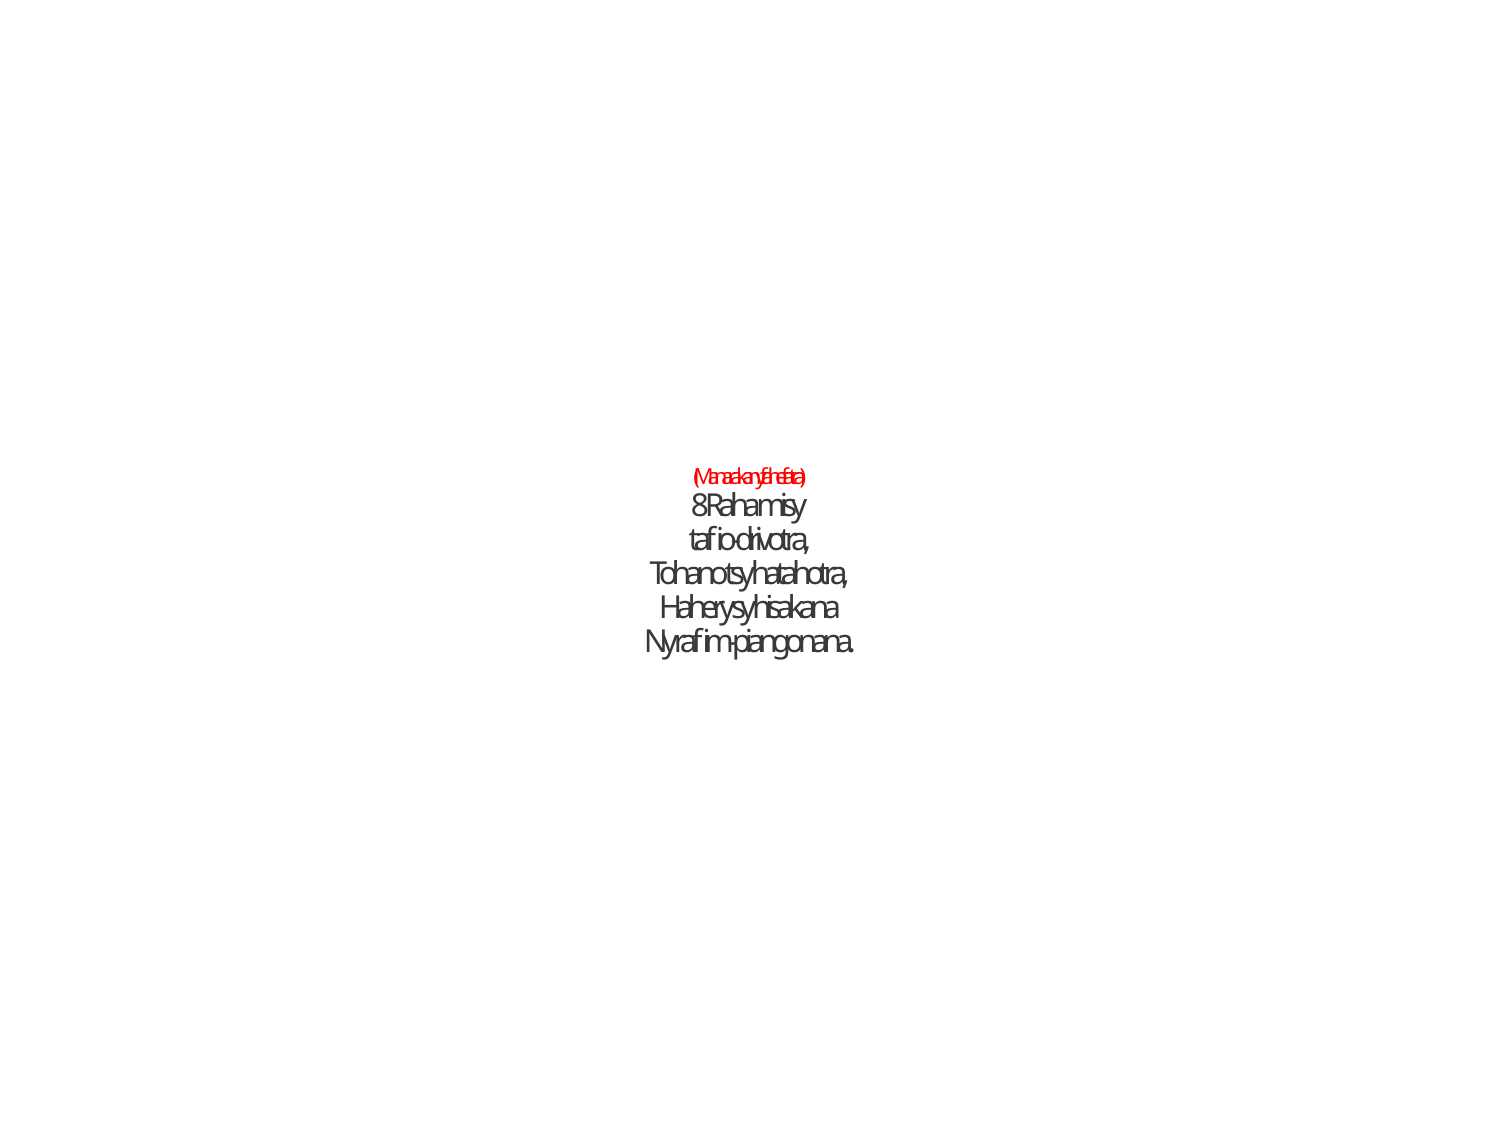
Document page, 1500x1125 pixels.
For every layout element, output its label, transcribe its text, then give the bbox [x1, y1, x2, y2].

title (Manaraka ny fahefatra) 8 Raha misy tafio-drivotra, Tohano tsy hatahotra, Hahery sy hisakana Ny rafim-piangonana. [24, 453, 1475, 672]
